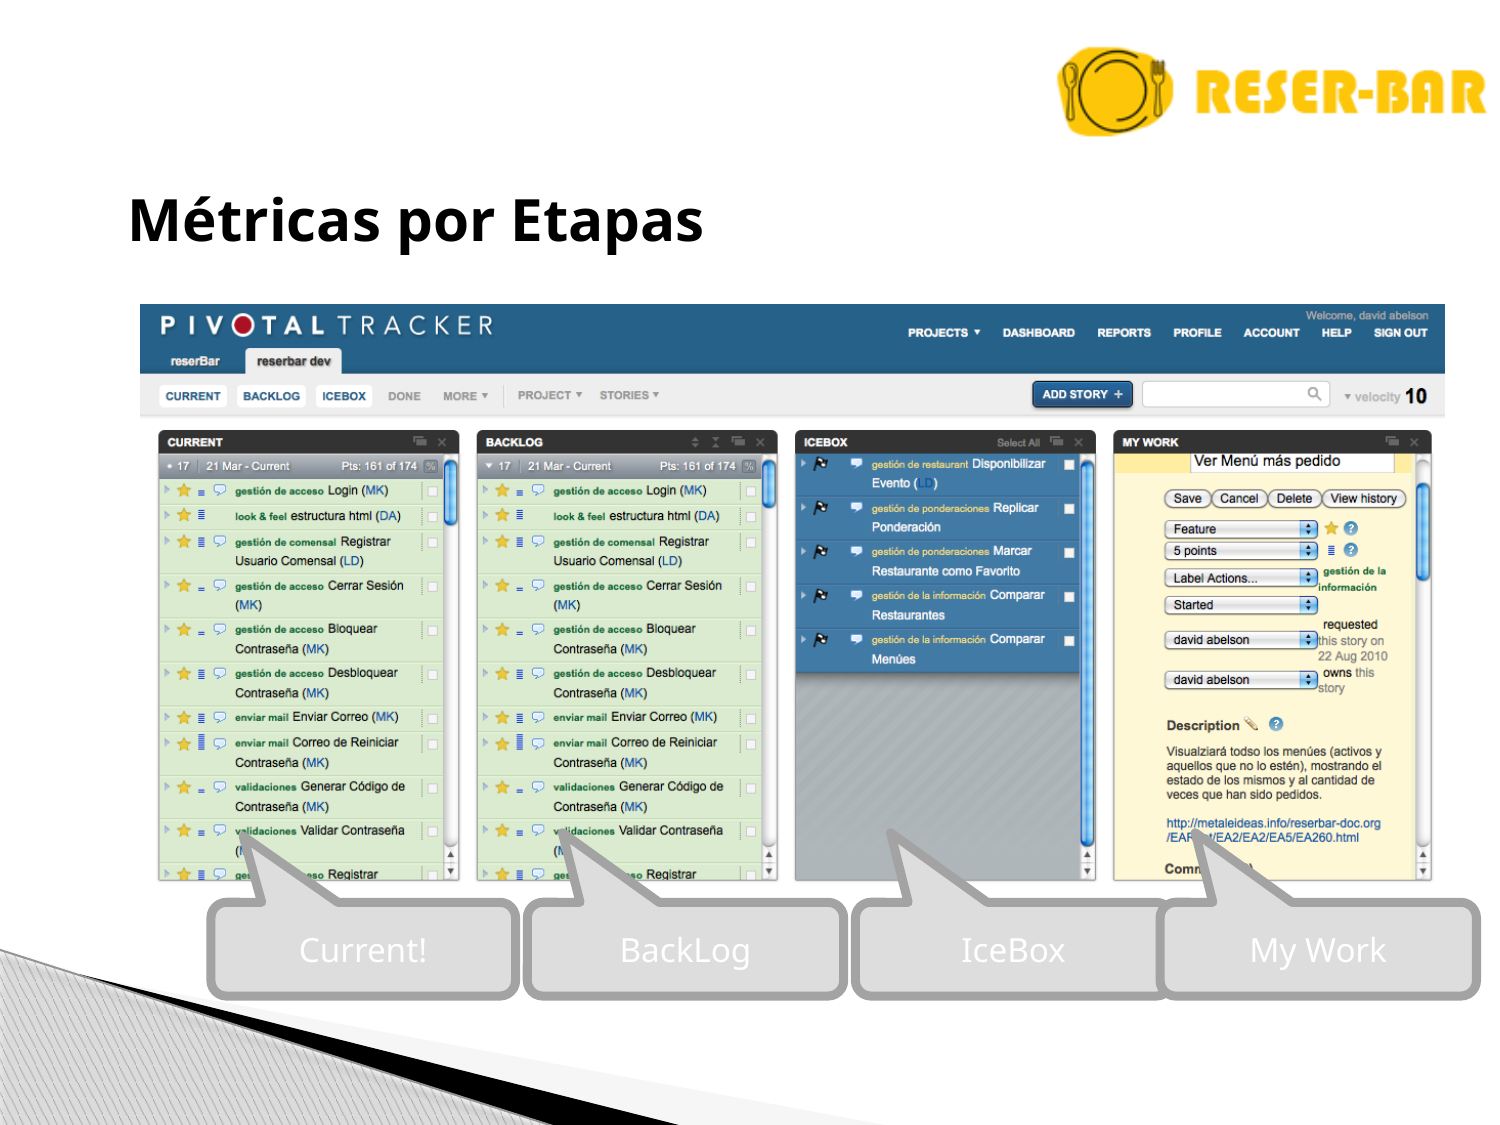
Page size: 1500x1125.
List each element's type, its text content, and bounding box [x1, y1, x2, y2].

text_box Métricas por Etapas [113, 175, 720, 261]
text_box My Work [1155, 897, 1482, 1001]
text_box Current! [206, 903, 521, 1001]
picture [1054, 34, 1500, 143]
text_box IceBox [850, 903, 1165, 1001]
picture [140, 304, 1446, 891]
text_box BackLog [522, 903, 849, 1001]
